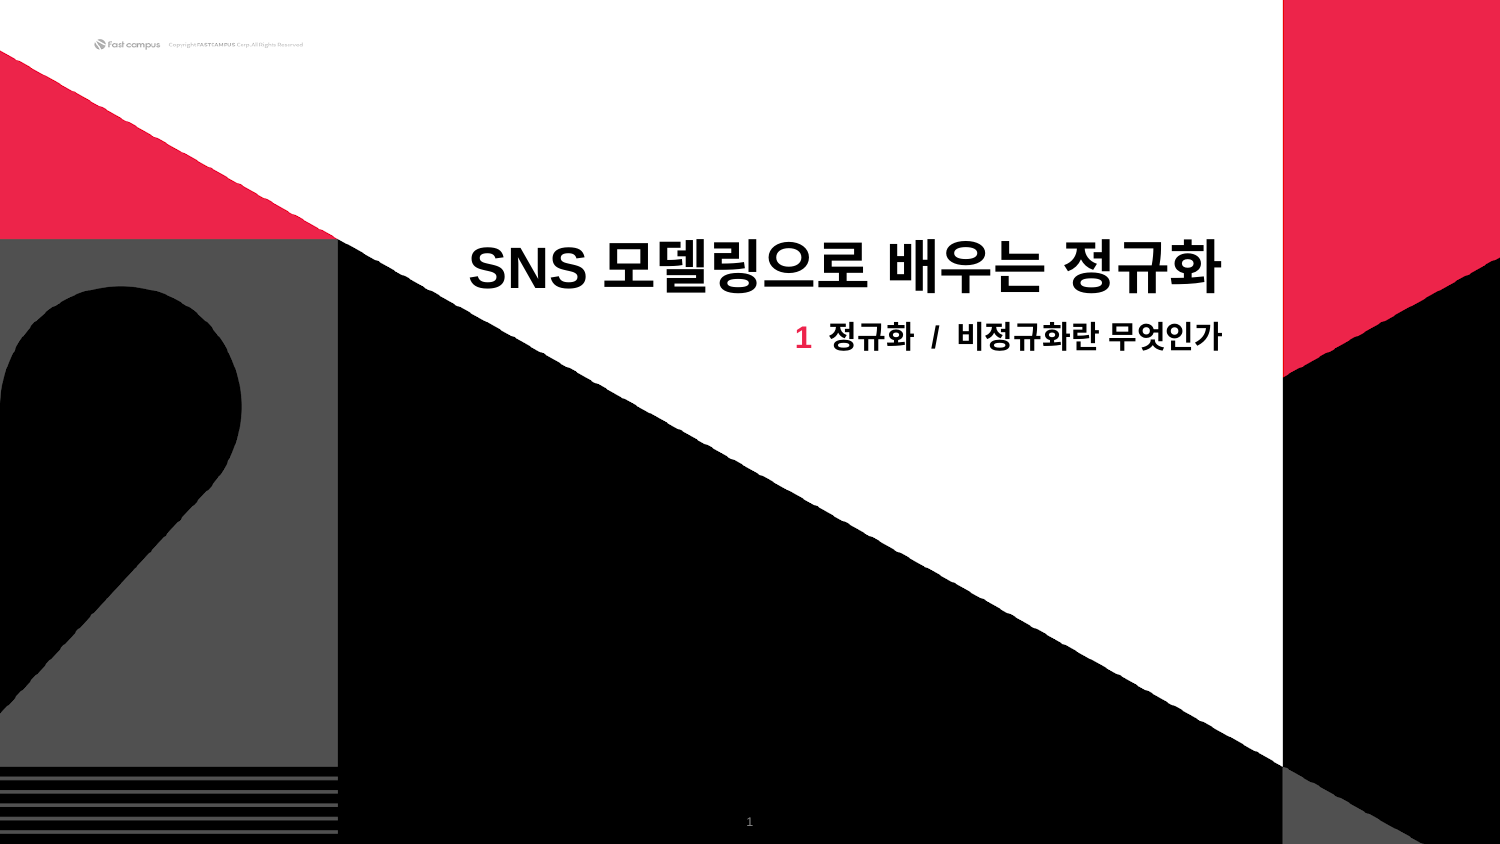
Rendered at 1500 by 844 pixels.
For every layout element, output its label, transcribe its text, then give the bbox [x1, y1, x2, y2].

slide_number ‹#› [581, 799, 919, 844]
text_box SNS모델링으로 배우는 정규화 1 정규화 / 비정규화란 무엇인가 [148, 226, 1227, 380]
picture [0, 0, 1500, 844]
